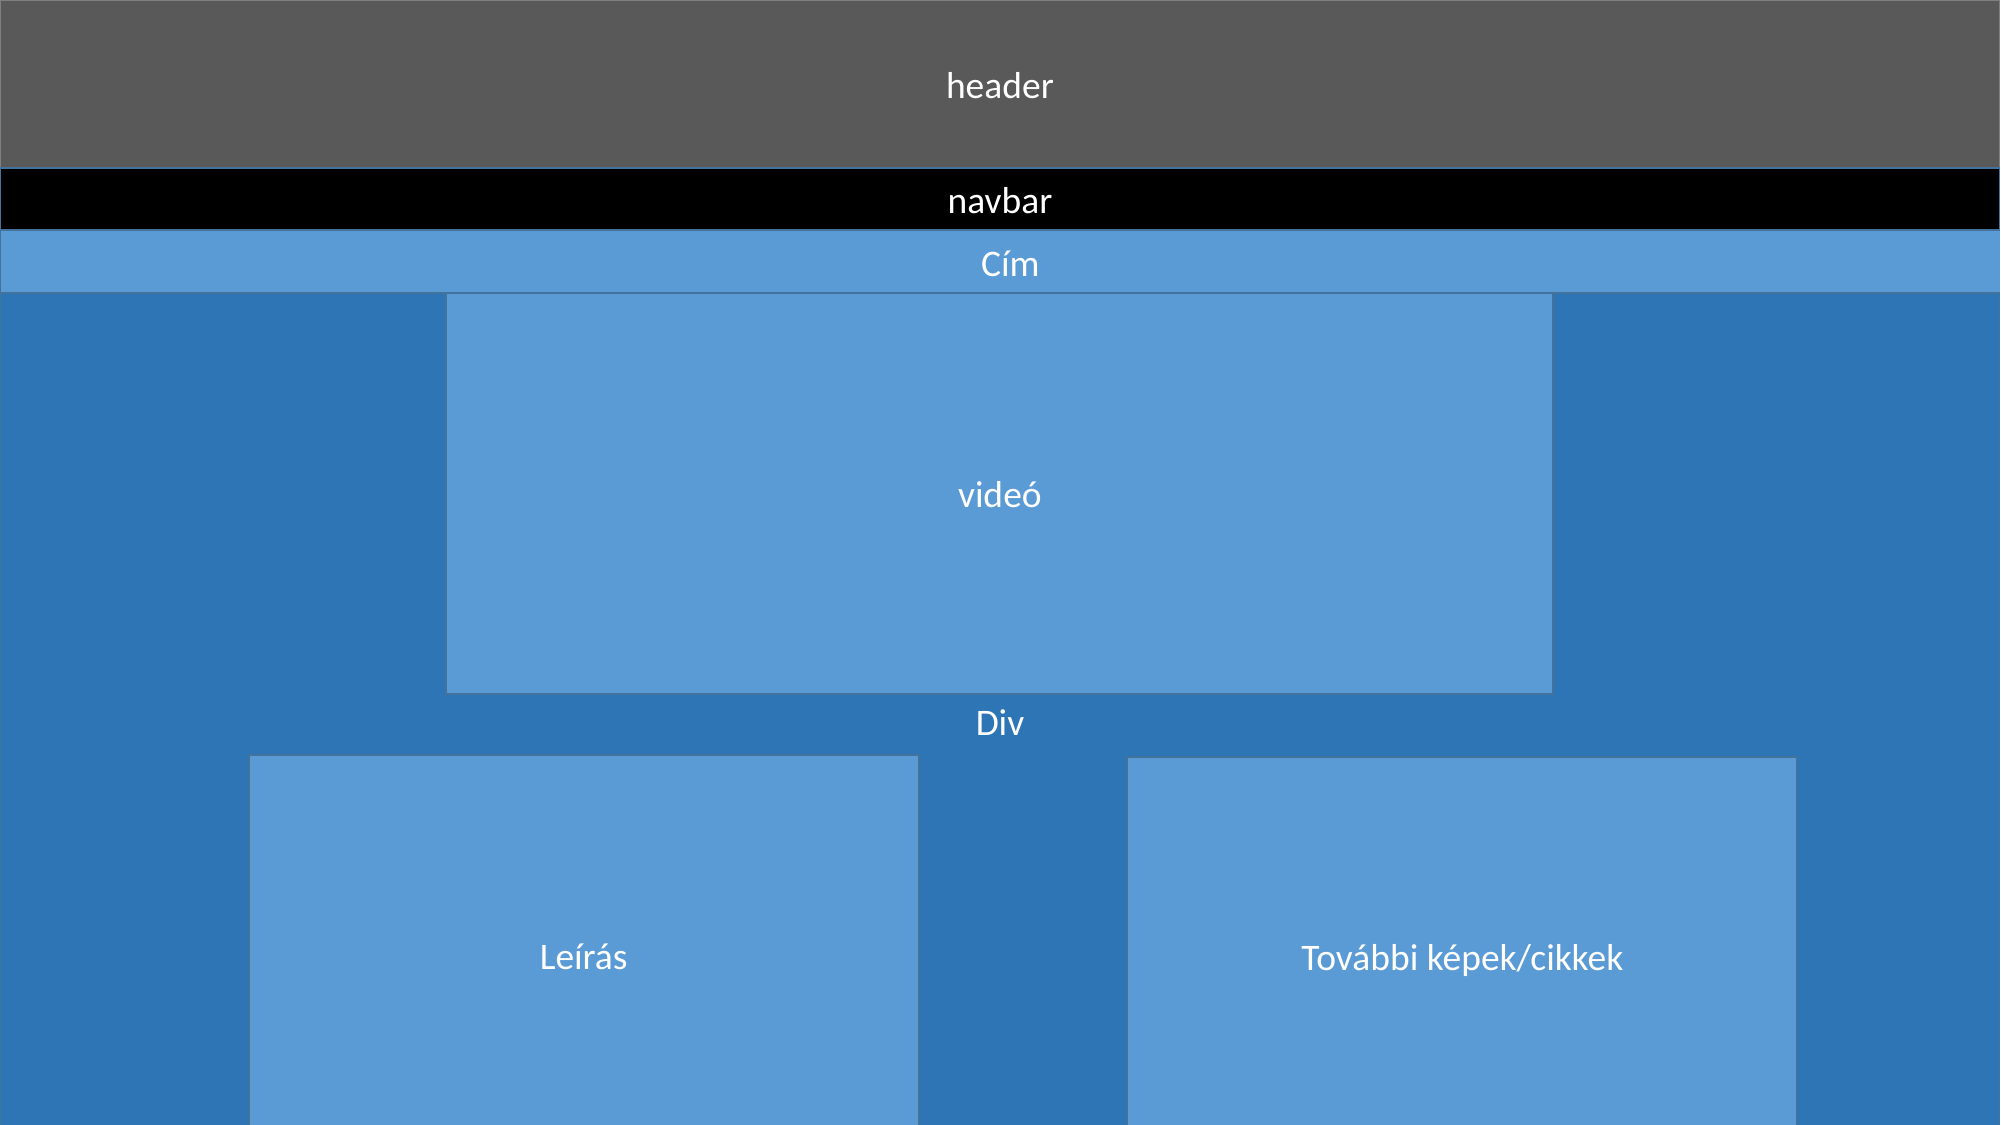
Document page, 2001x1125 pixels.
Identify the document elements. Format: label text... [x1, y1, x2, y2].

text_box További képek/cikkek [1126, 756, 1798, 1125]
text_box videó [445, 294, 1554, 695]
text_box Div [0, 294, 2000, 1125]
text_box Cím [0, 229, 2000, 294]
text_box header [0, 0, 2000, 167]
text_box Leírás [248, 754, 920, 1125]
text_box navbar [0, 167, 2000, 229]
